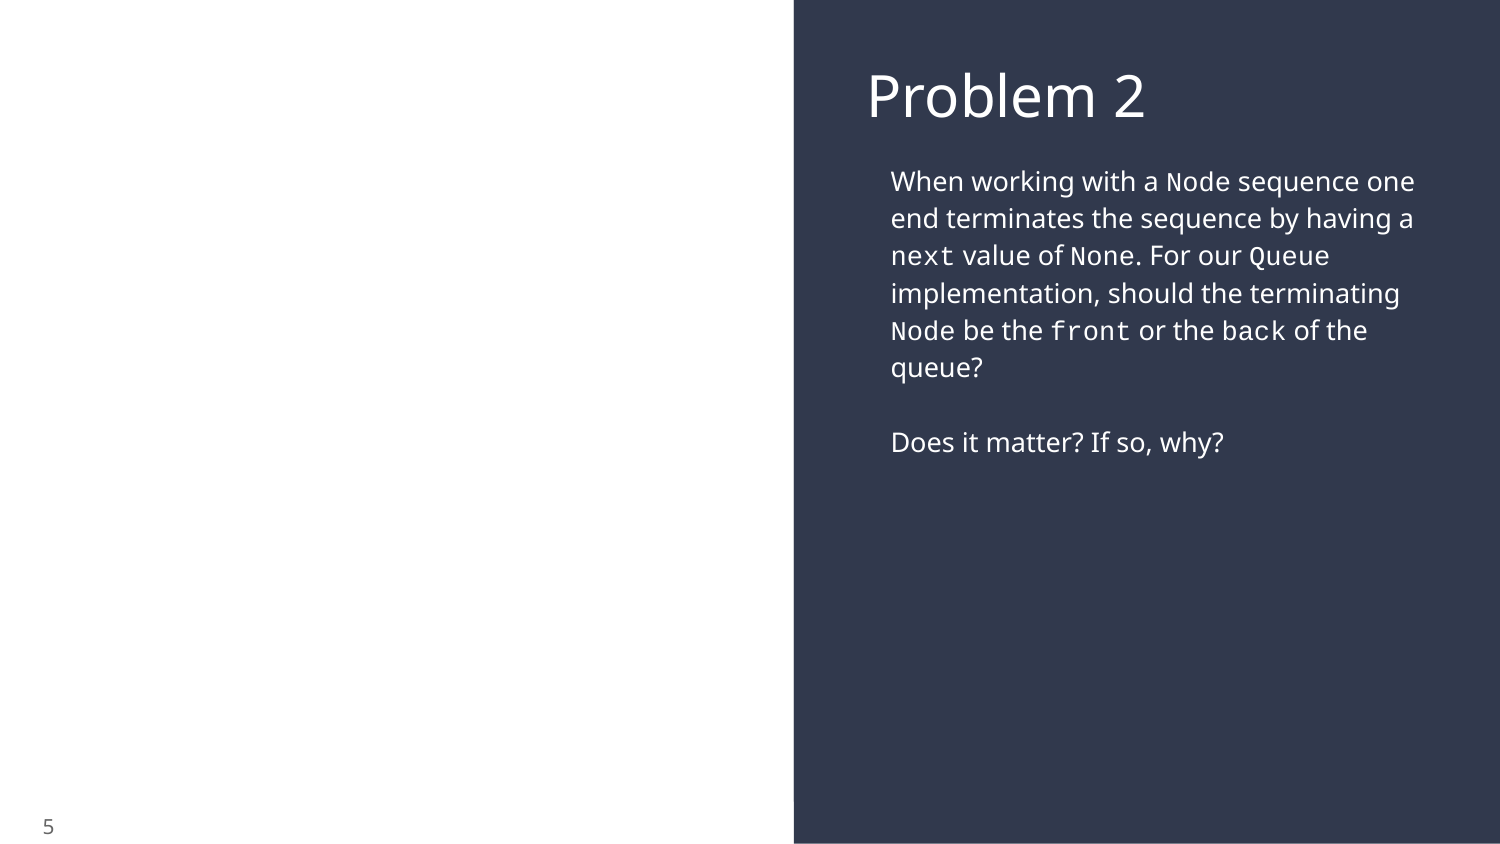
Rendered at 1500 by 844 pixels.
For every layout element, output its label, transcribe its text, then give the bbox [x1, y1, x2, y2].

title Problem 2 [851, 44, 1460, 144]
list When working with a Node sequence one end terminates the sequence by having a next value of None. For our Queue implementation, should the terminating Node be the front or the back of the queue? Does it matter? If so, why? [851, 144, 1460, 800]
slide_number 5 [0, 811, 70, 844]
